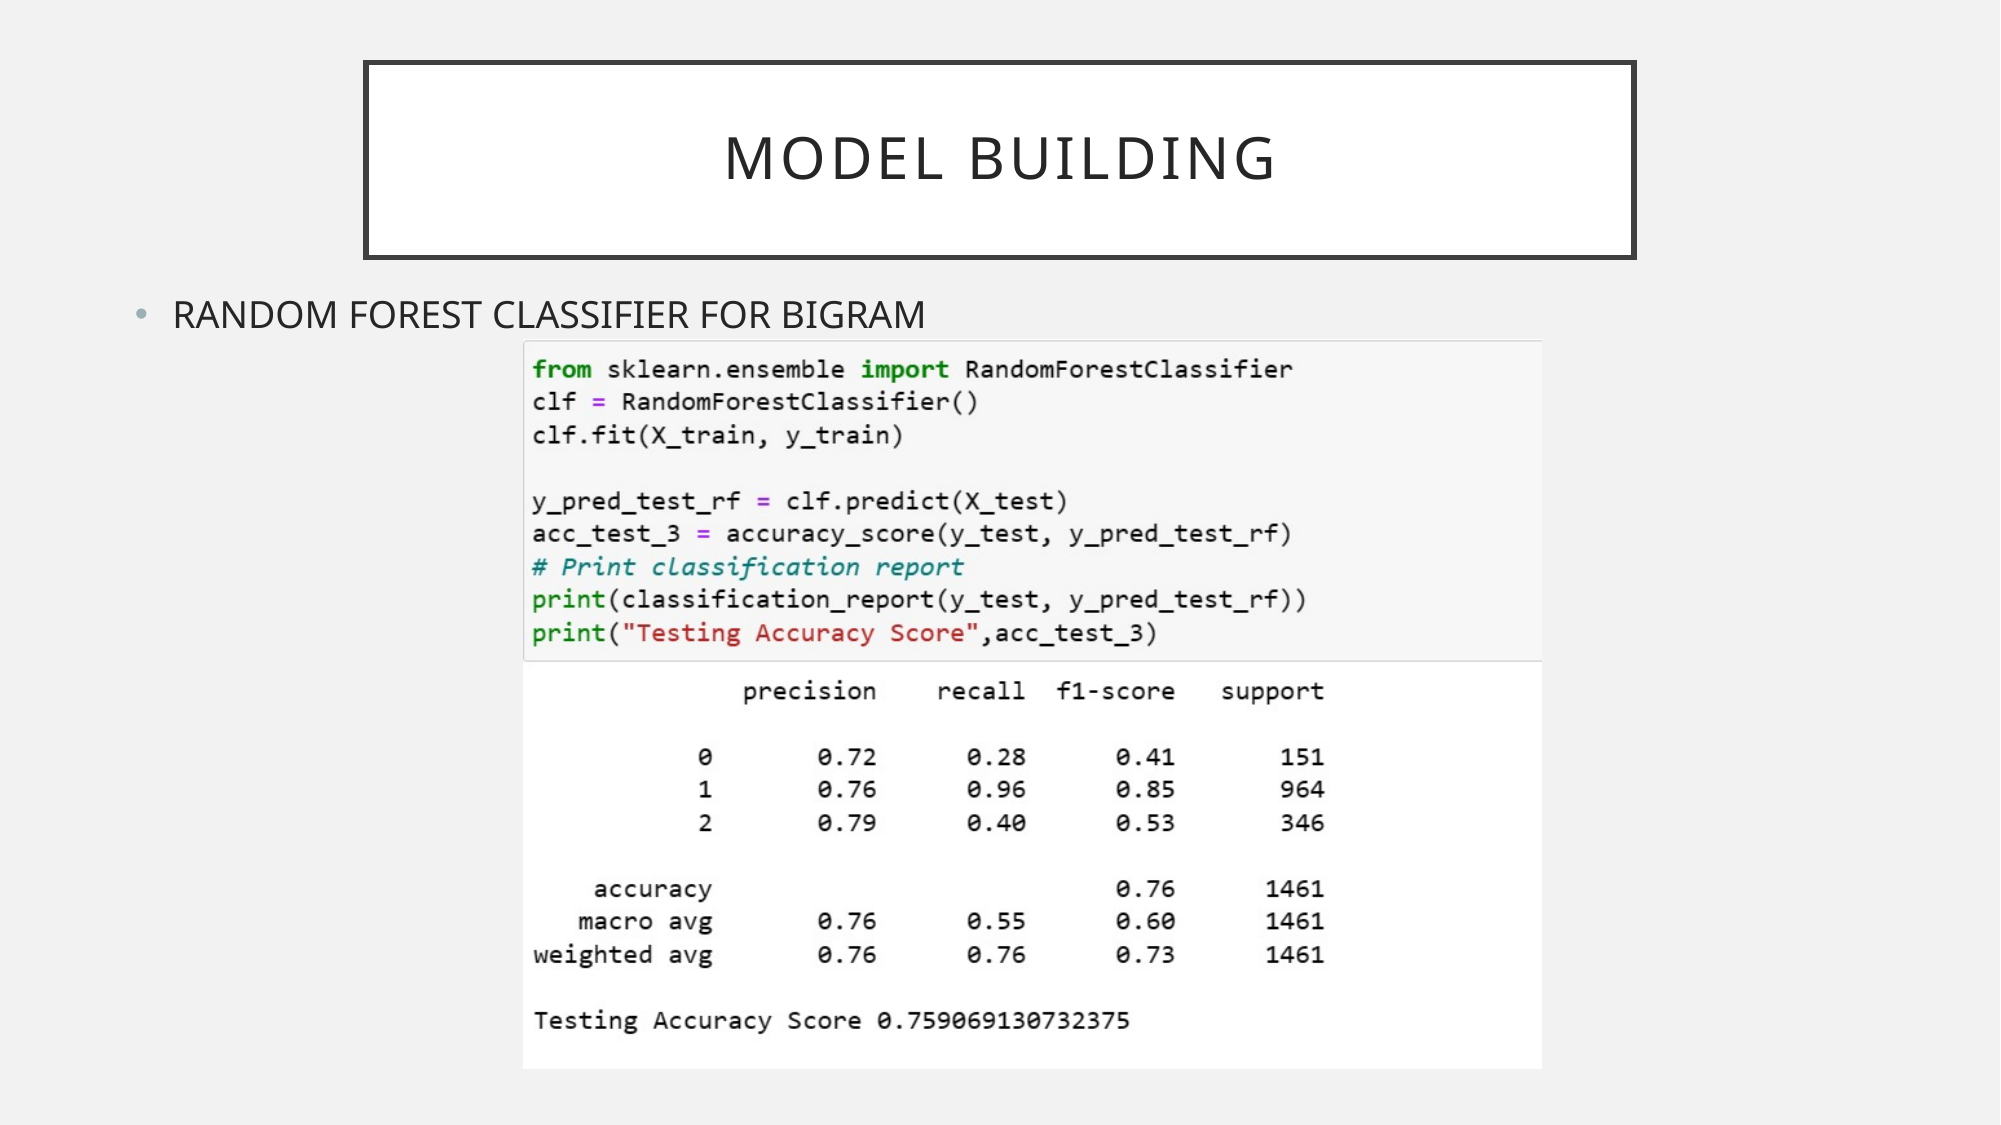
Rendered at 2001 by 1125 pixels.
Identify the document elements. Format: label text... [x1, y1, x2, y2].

title MODEL BUILDING [363, 60, 1637, 260]
picture [523, 339, 1542, 1069]
list RANDOM FOREST CLASSIFIER FOR BIGRAM [119, 283, 1946, 1125]
